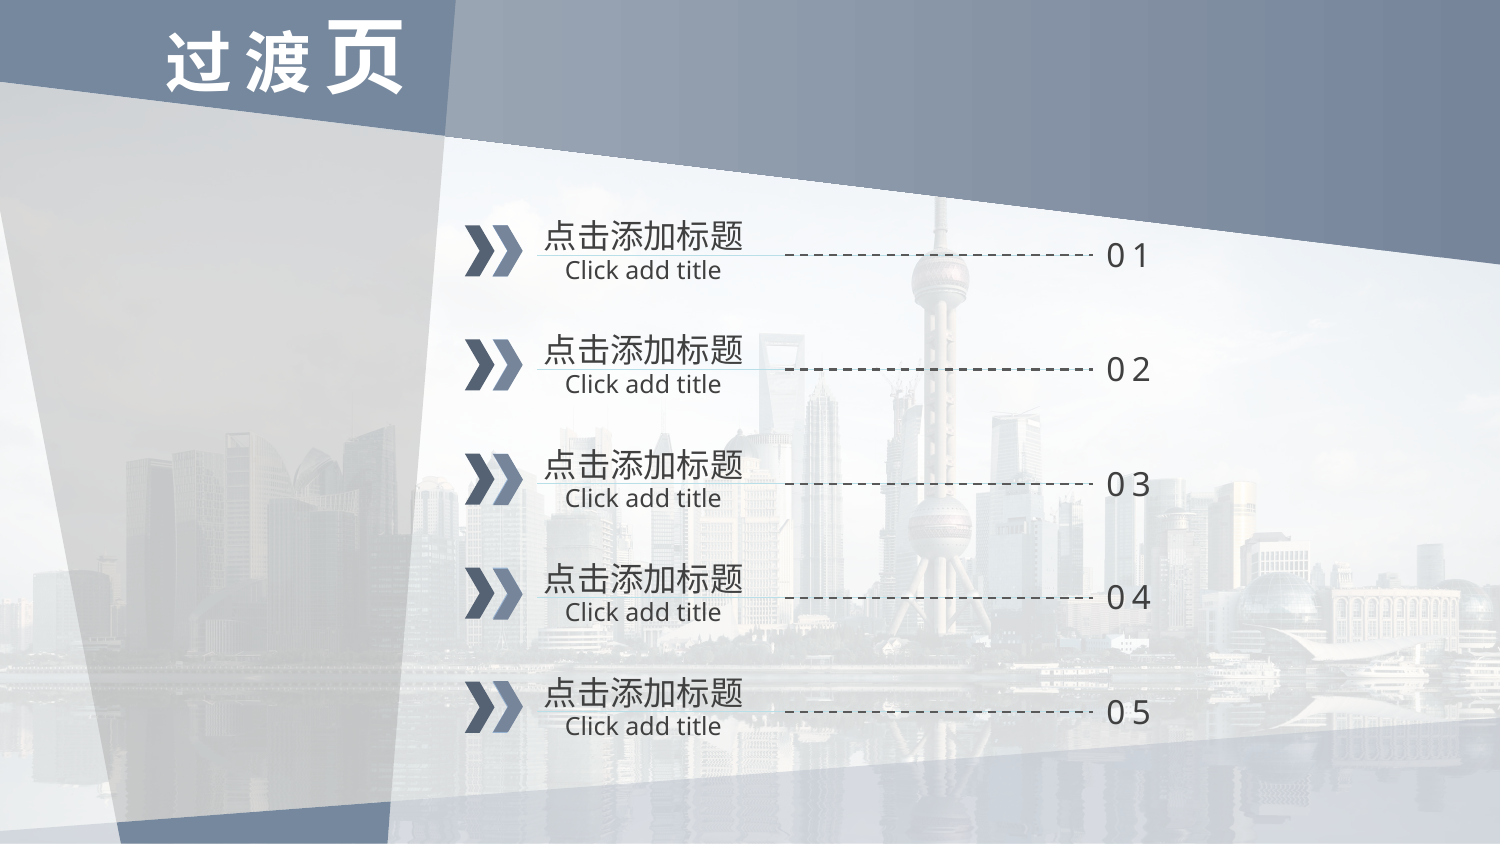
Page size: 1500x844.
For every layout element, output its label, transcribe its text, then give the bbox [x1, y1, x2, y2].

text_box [464, 443, 1152, 513]
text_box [464, 557, 1152, 627]
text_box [464, 671, 1152, 741]
text_box 过渡页 [150, 0, 422, 112]
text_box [464, 215, 1152, 285]
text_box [464, 329, 1152, 399]
